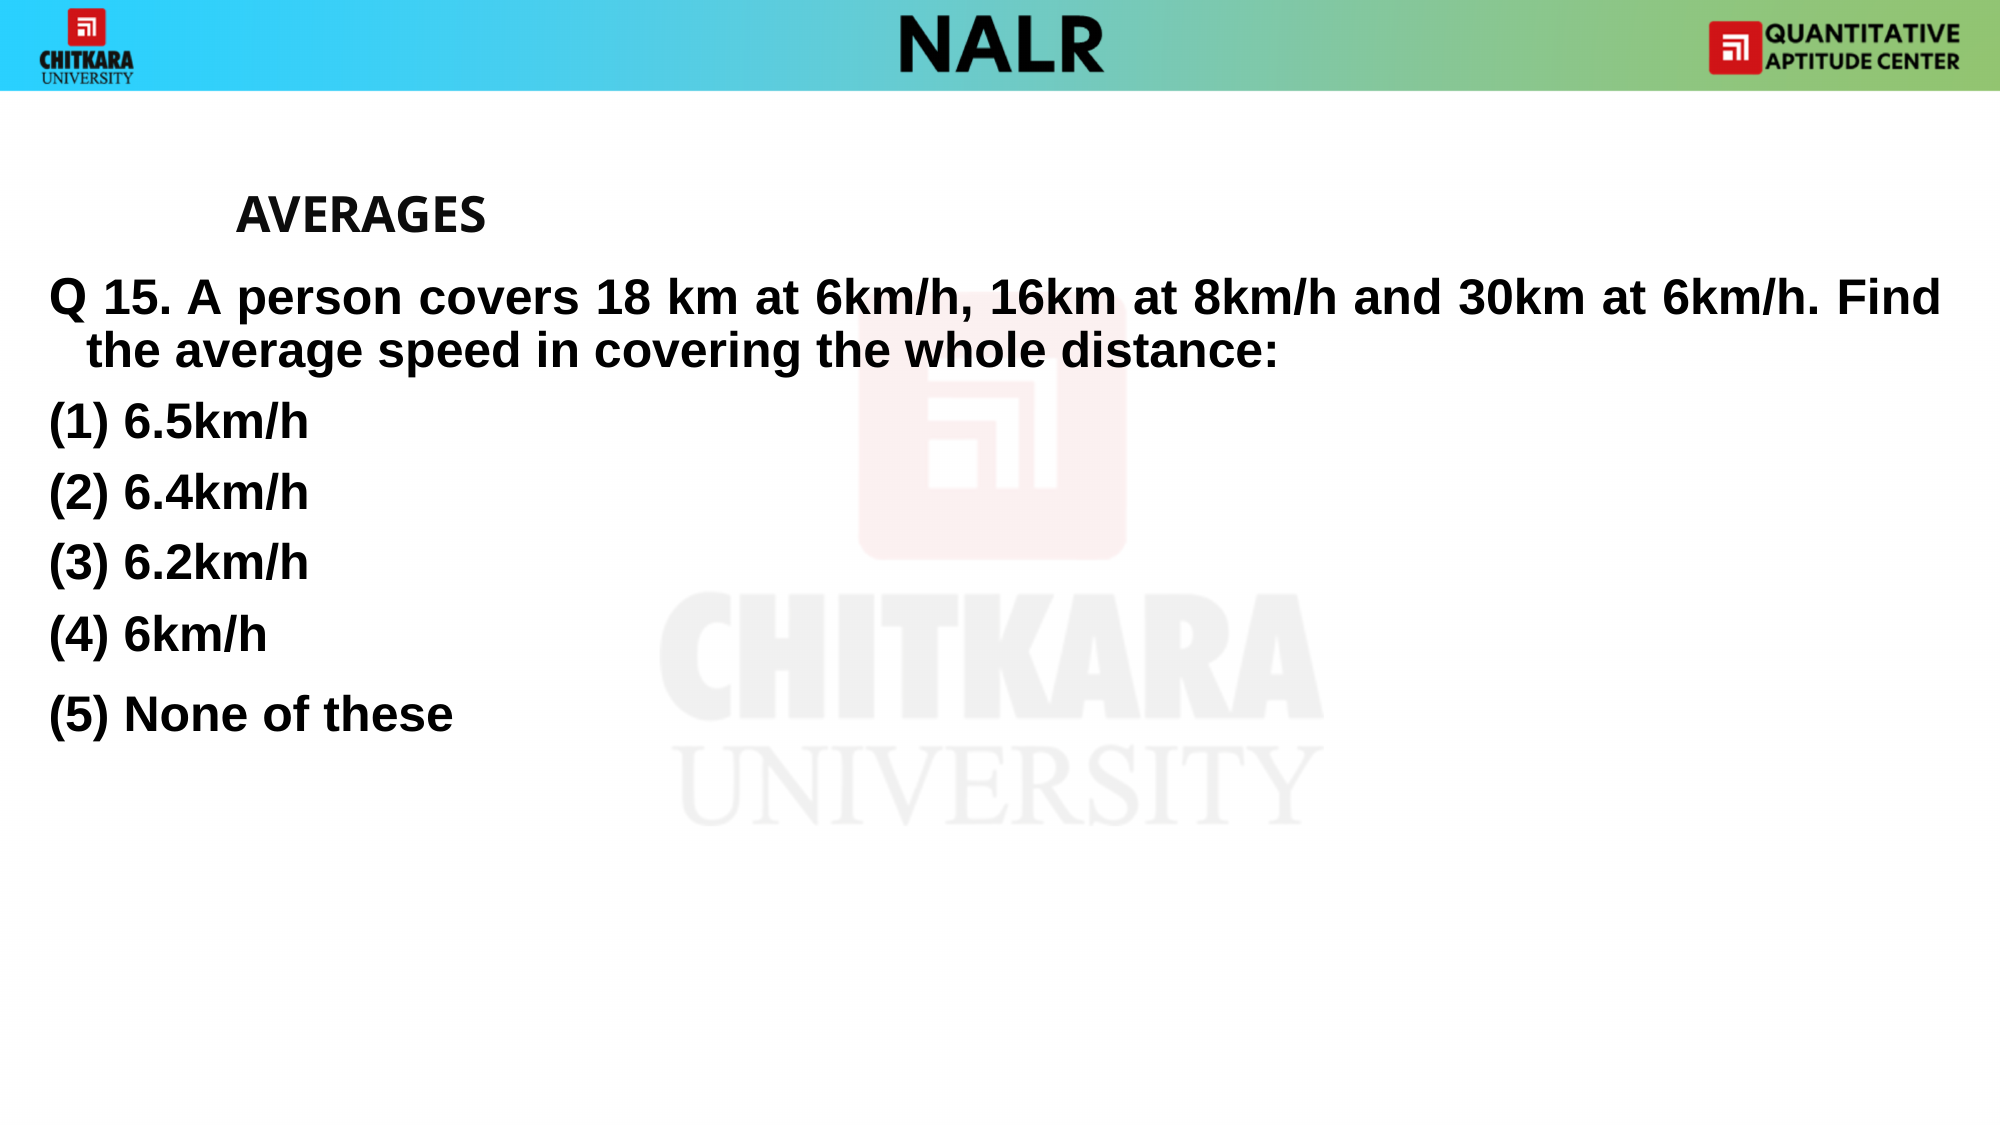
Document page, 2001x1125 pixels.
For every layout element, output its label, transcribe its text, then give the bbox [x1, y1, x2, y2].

title [41, 31, 1959, 142]
picture [0, 0, 2000, 1125]
list AVERAGES Q 15. A person covers 18 km at 6km/h, 16km at 8km/h and 30km at 6km/h. Find the average speed in covering the whole distance: 6.5km/h (2) 6.4km/h (3) 6.2km/h (4) 6km/h (5) None of these [33, 175, 1959, 1053]
